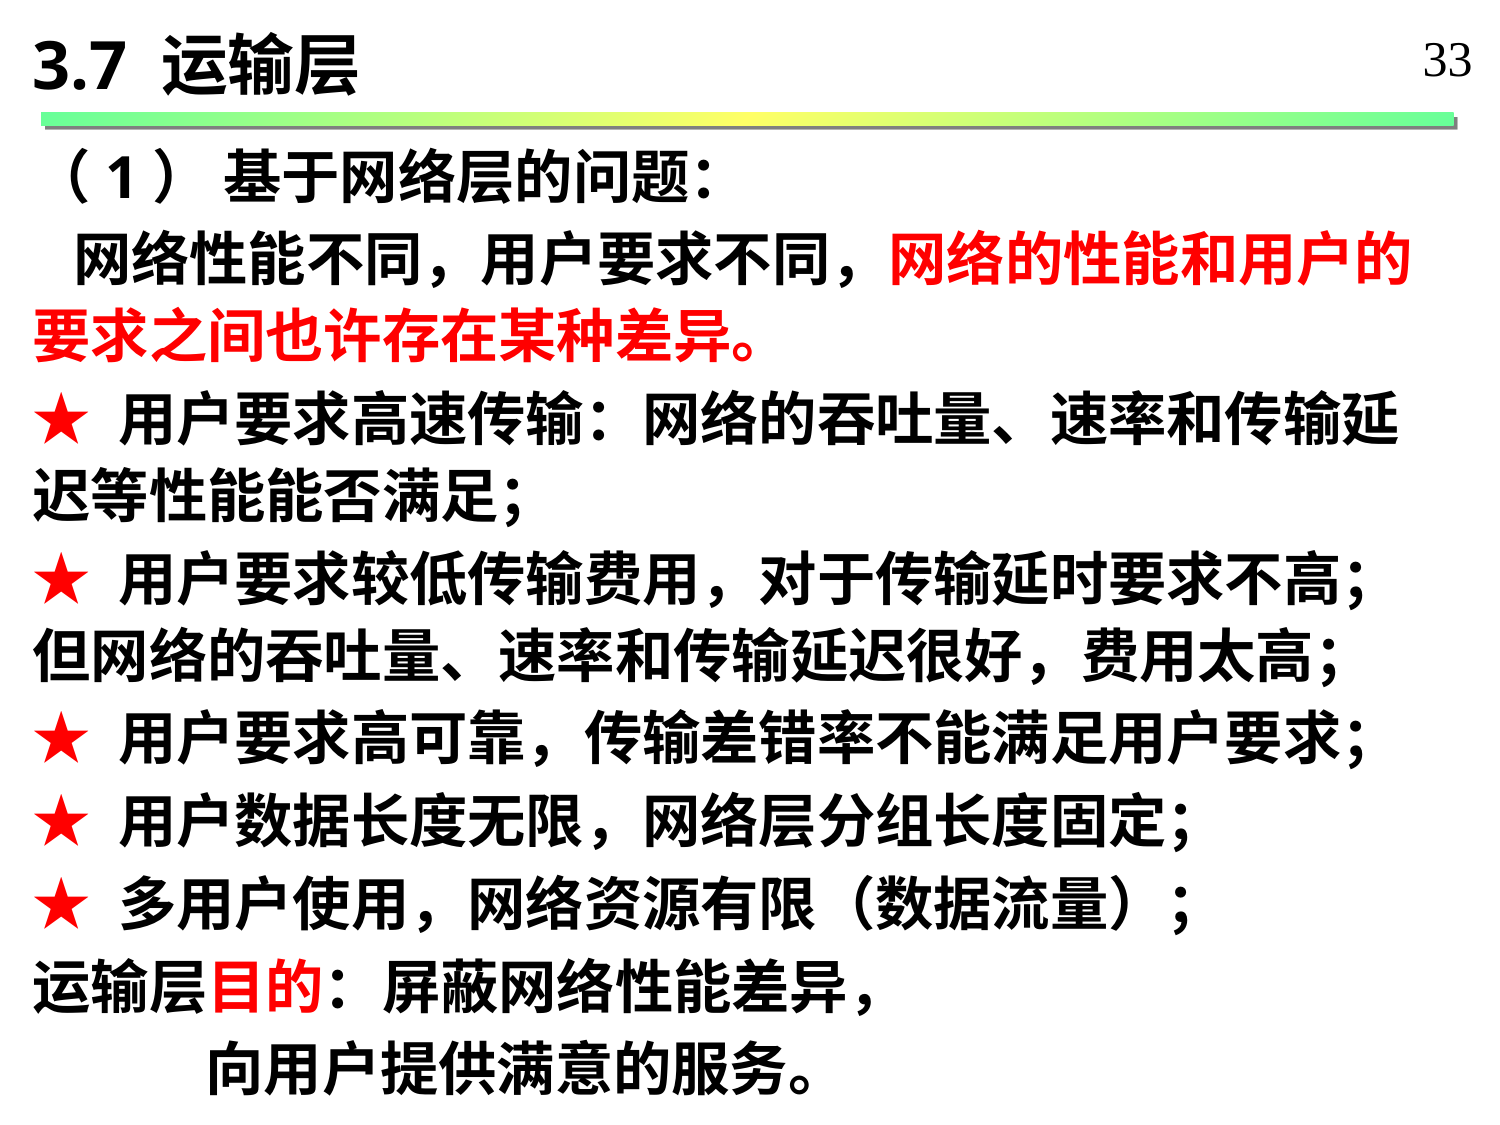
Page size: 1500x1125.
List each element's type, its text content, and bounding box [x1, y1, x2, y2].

text_box 3.7 运输层 [17, 7, 479, 110]
text_box [41, 112, 1454, 126]
text_box 33 [1407, 19, 1488, 94]
text_box （1） 基于网络层的问题： 网络性能不同，用户要求不同，网络的性能和用户的要求之间也许存在某种差异。 ★ 用户要求高速传输：网络的吞吐量、速率和传输延迟等性能能否满足； ★ 用户要求较低传输费用，对于传输延时要求不高；但网络的吞吐量、速率和传输延迟很好，费用太高； ★ 用户要求高可靠，传输差错率不能满足用户要求； ★ 用户数据长度无限，网络层分组长度固定； ★ 多用户使用，网络资源有限（数据流量）； 运输层目的：屏蔽网络性能差异， 向用户提供满意的服务。 [17, 125, 1471, 1110]
